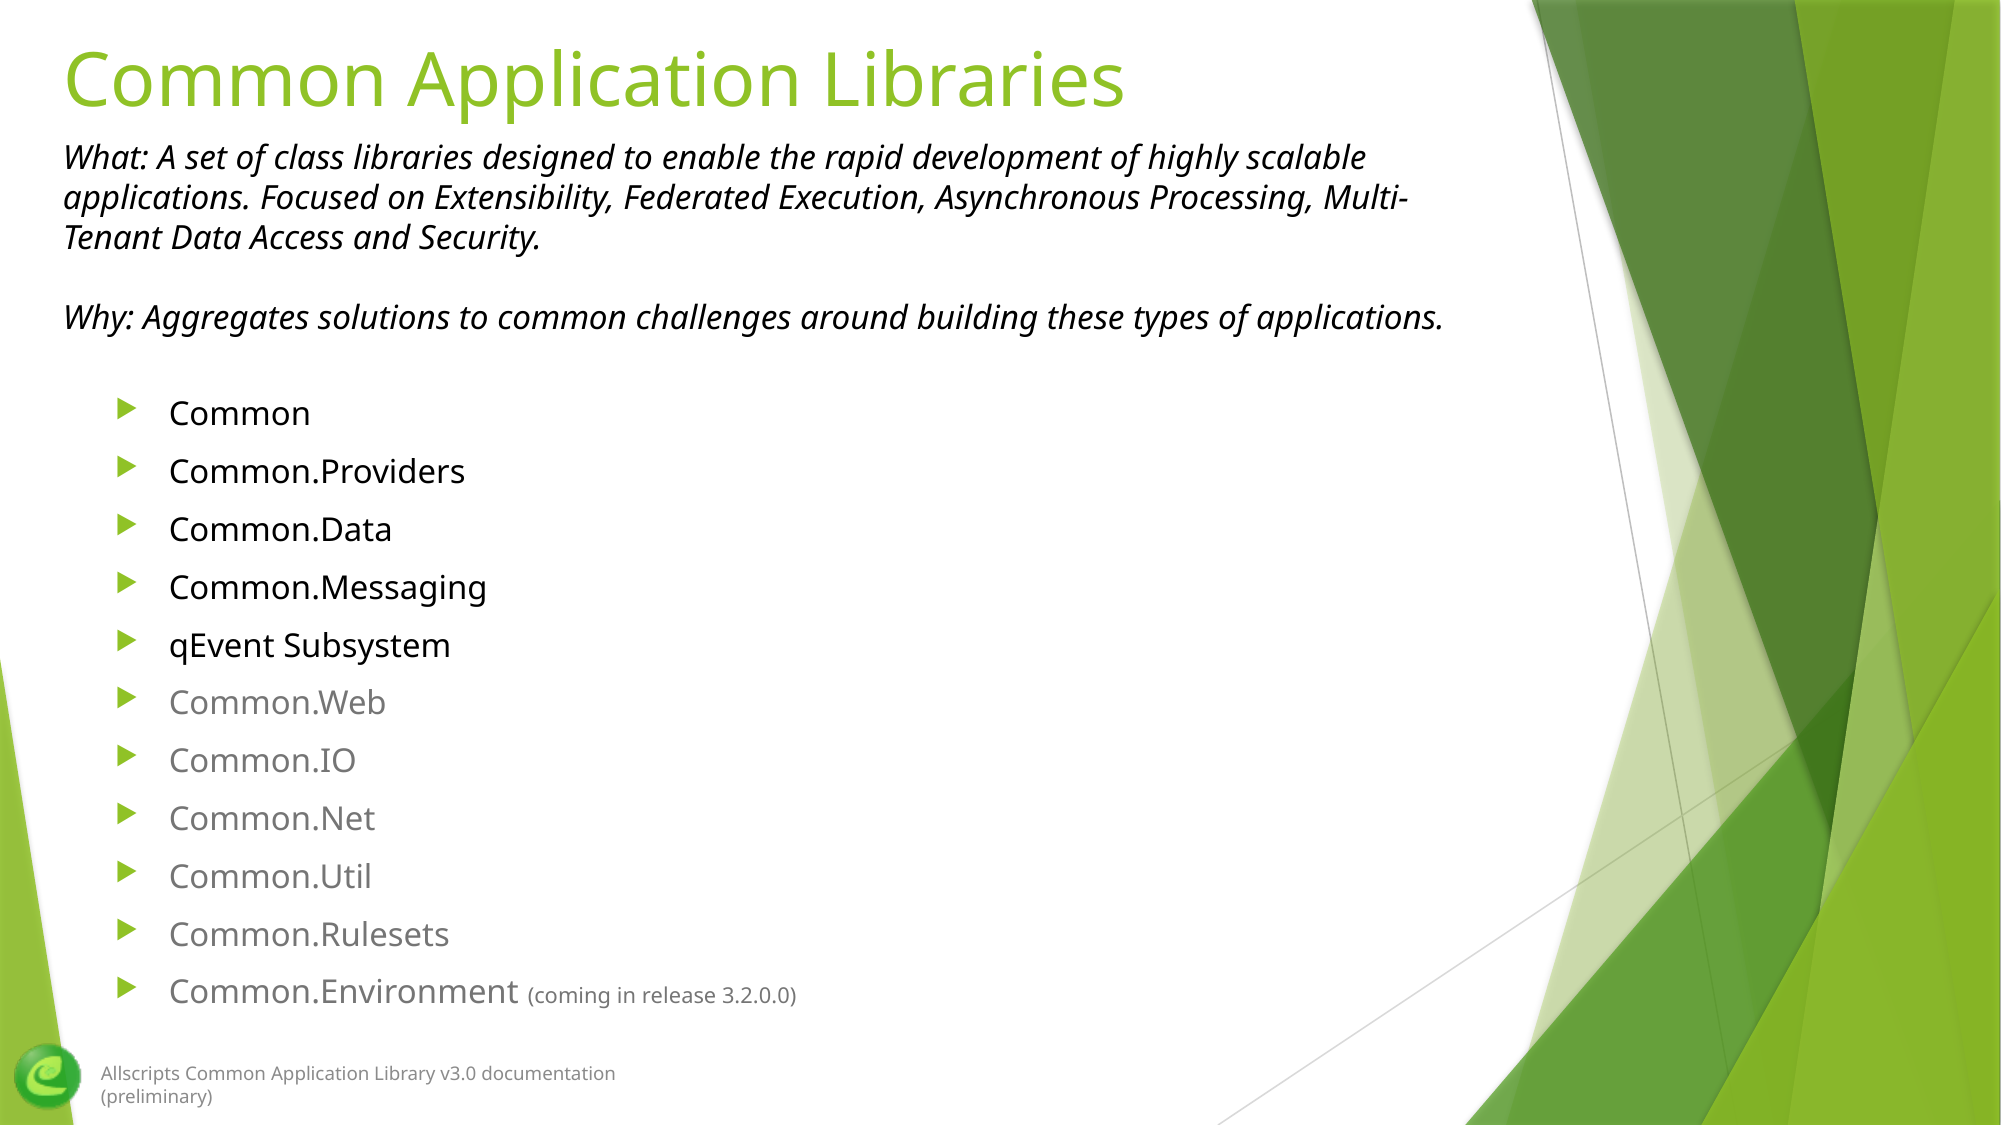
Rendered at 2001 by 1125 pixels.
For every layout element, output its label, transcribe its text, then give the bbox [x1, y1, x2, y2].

footer Allscripts Common Application Library v3.0 documentation (preliminary) [92, 1054, 645, 1115]
picture [10, 1038, 87, 1115]
title Common Application Libraries [48, 24, 1459, 129]
text_box What: A set of class libraries designed to enable the rapid development of highly scalable applications. Focused on Extensibility, Federated Execution, Asynchronous Processing, Multi-Tenant Data Access and Security. Why: Aggregates solutions to common challenges around building these types of applications. [48, 129, 1501, 344]
list Common Common.Providers Common.Data Common.Messaging qEvent Subsystem Common.Web Common.IO Common.Net Common.Util Common.Rulesets Common.Environment (coming in release 3.2.0.0) [100, 385, 1511, 1022]
